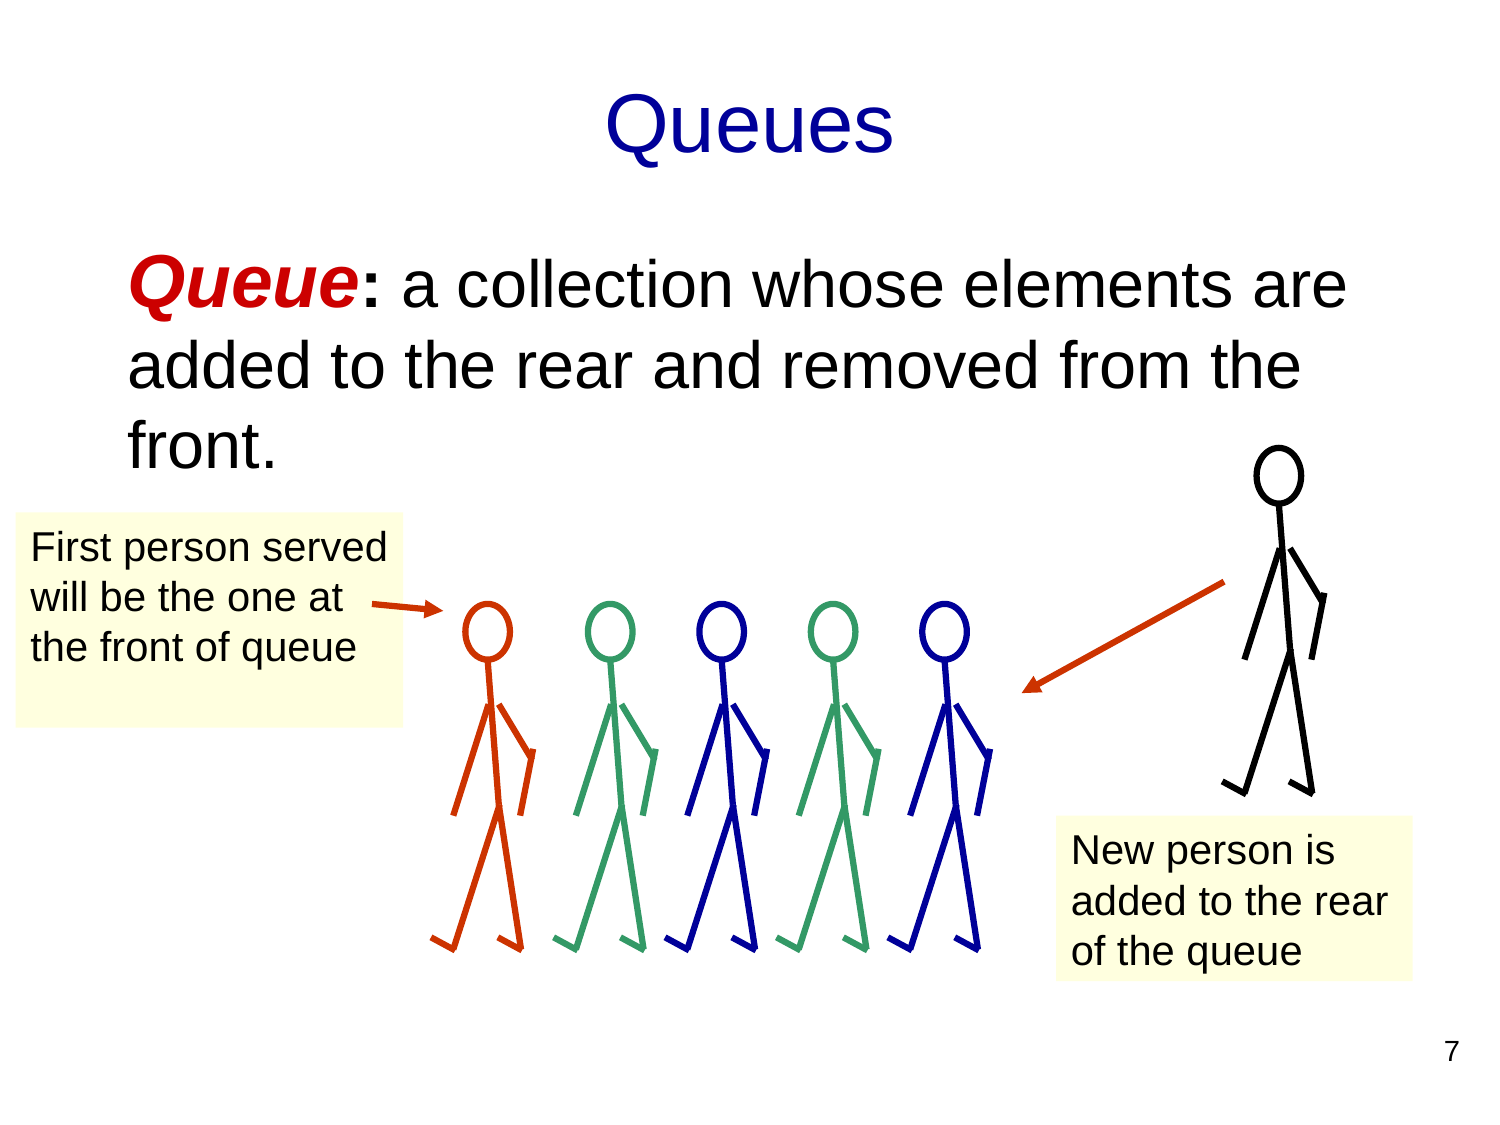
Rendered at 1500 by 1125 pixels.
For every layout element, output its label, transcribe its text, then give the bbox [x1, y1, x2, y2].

text_box Queues [112, 24, 1388, 213]
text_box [15, 447, 1413, 983]
text_box Queue: a collection whose elements are added to the rear and removed from the front. [112, 224, 1388, 446]
text_box 7 [1162, 1024, 1475, 1100]
